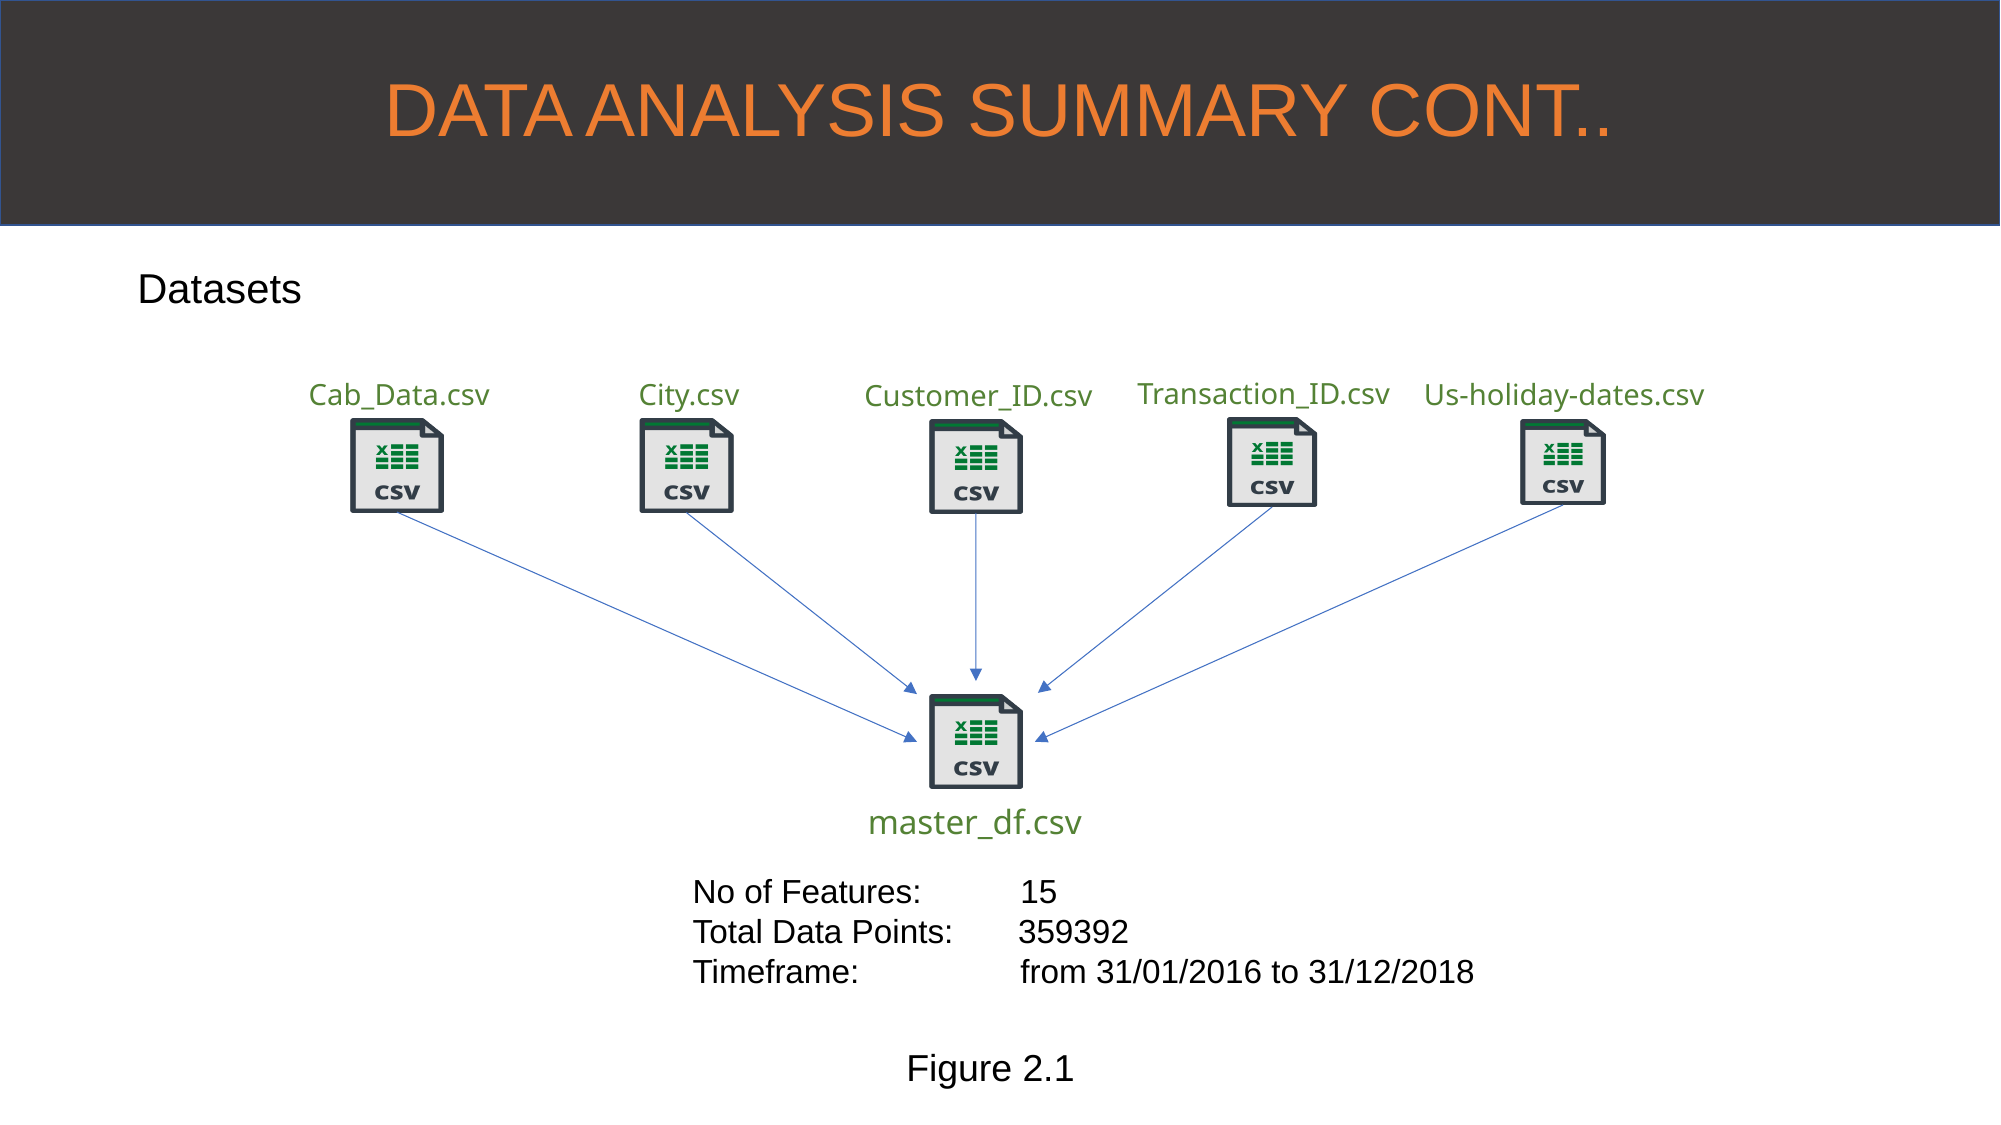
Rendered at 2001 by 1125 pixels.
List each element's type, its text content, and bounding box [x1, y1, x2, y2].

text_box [293, 367, 1794, 836]
text_box [0, 0, 2000, 226]
text_box Figure 2.1 [891, 1036, 1133, 1097]
list Datasets [122, 260, 1848, 343]
title DATA ANALYSIS SUMMARY CONT.. [137, 19, 1863, 205]
text_box No of Features: 15 Total Data Points: 359392 Timeframe: from 31/01/2016 to 31/12/2018 [677, 862, 1588, 998]
